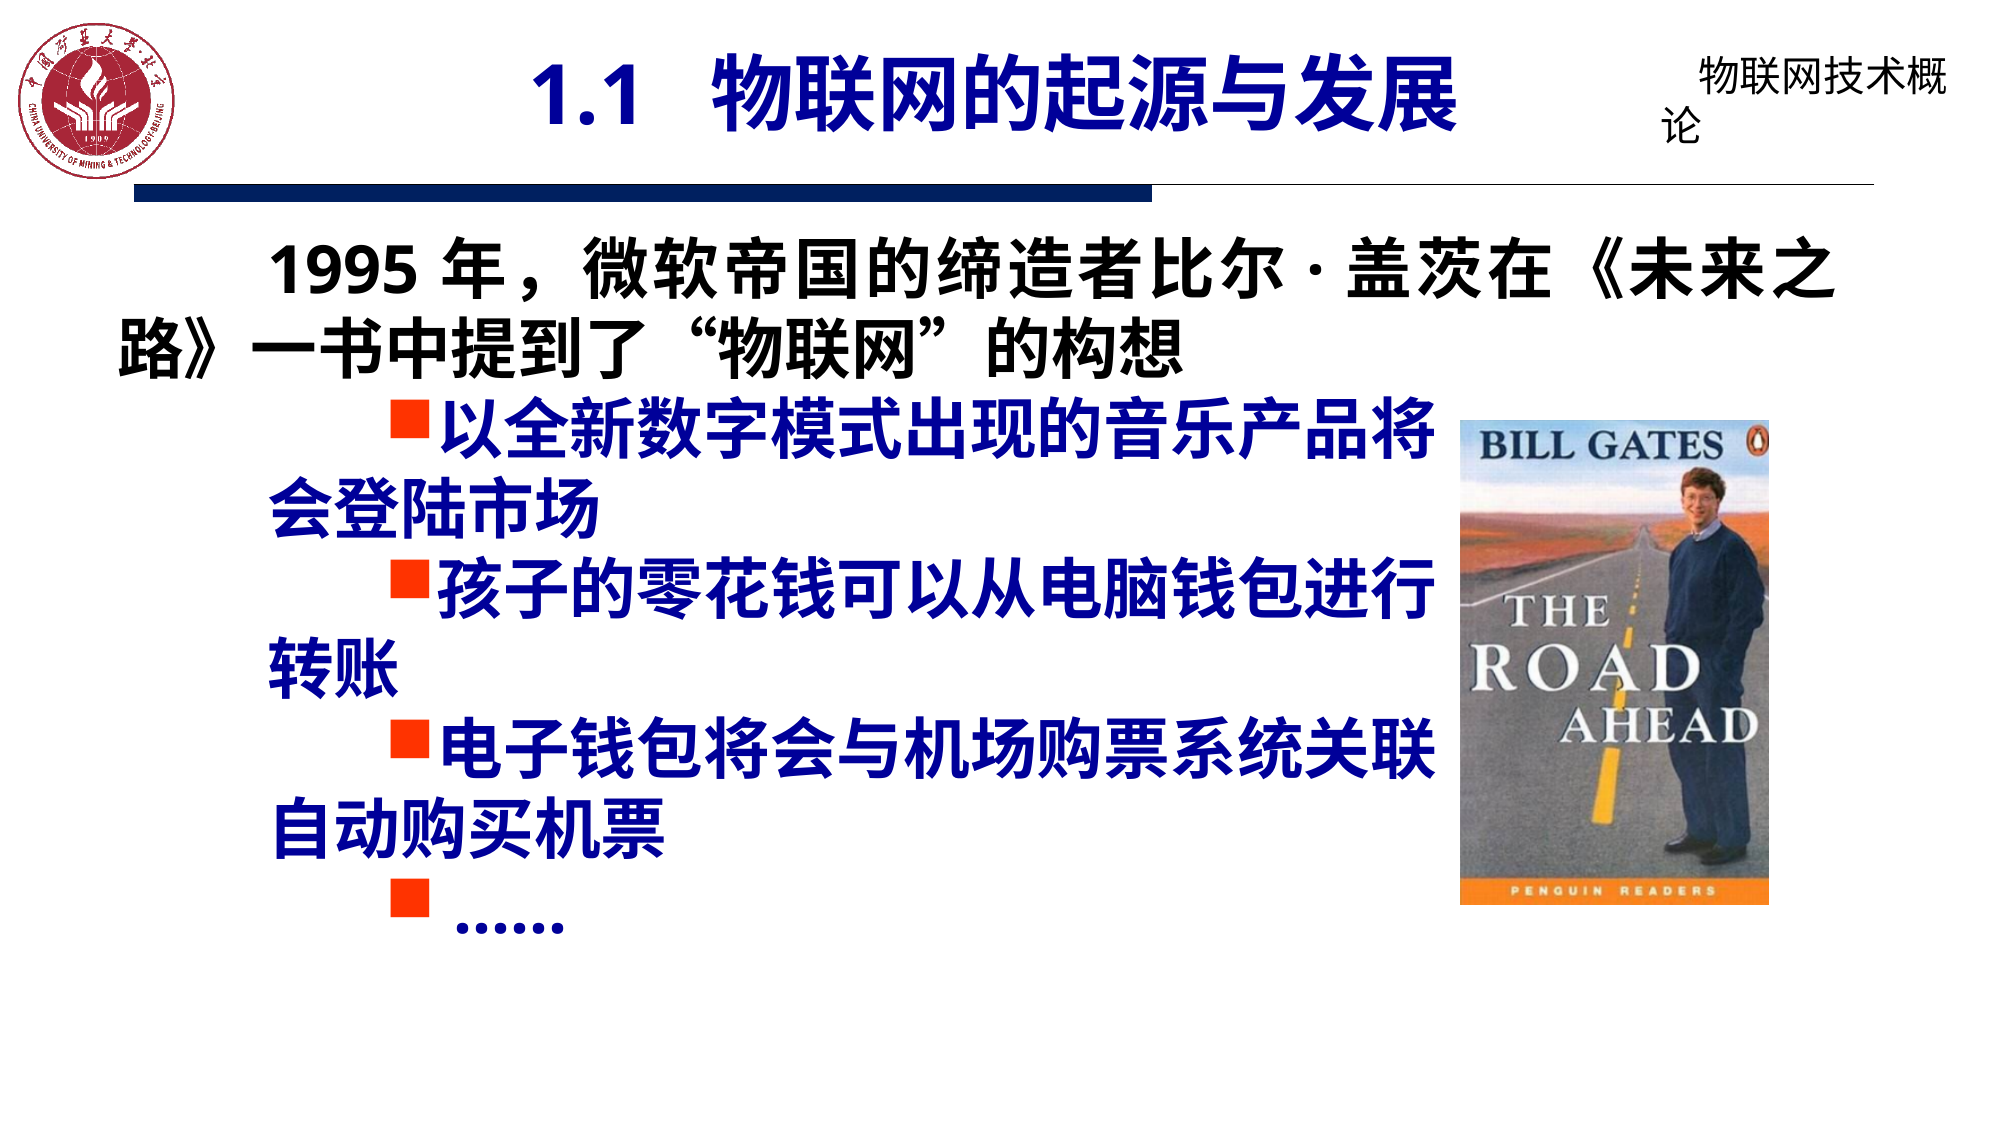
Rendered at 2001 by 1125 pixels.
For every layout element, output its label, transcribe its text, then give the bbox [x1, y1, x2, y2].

picture [0, 0, 197, 197]
picture [1460, 420, 1770, 906]
text_box 1995年，微软帝国的缔造者比尔·盖茨在《未来之路》一书中提到了“物联网”的构想 以全新数字模式出现的音乐产品将 会登陆市场 孩子的零花钱可以从电脑钱包进行 转账 电子钱包将会与机场购票系统关联 自动购买机票 …… [102, 219, 1853, 1035]
text_box [596, 243, 628, 328]
title 1.1 物联网的起源与发展 [279, 54, 1709, 161]
